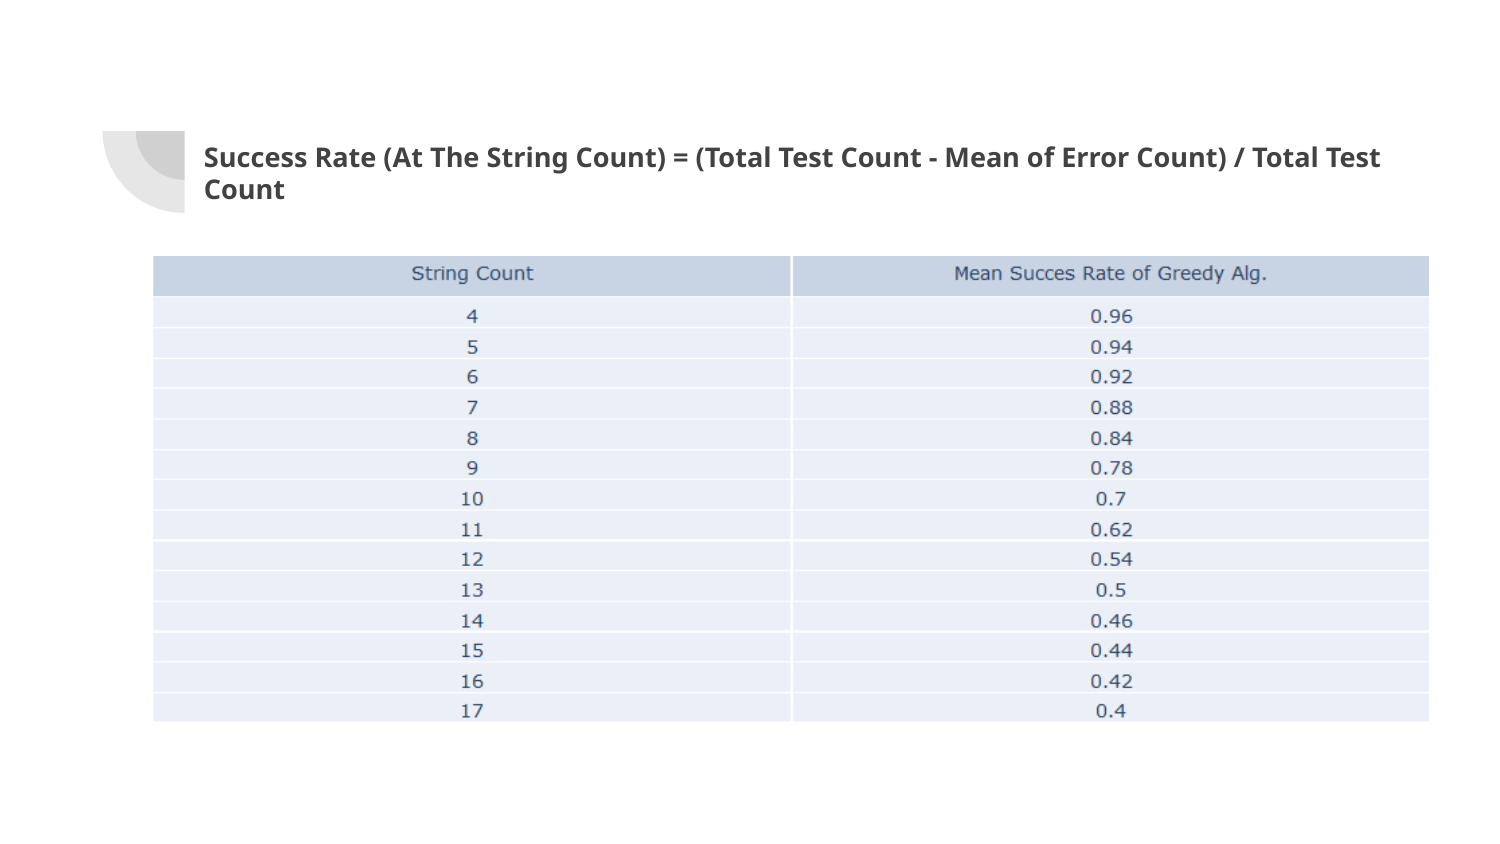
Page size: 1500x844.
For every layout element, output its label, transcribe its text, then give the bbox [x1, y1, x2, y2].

picture [151, 256, 1430, 724]
title Success Rate (At The String Count) = (Total Test Count - Mean of Error Count) / Total Test Count [188, 125, 1432, 256]
